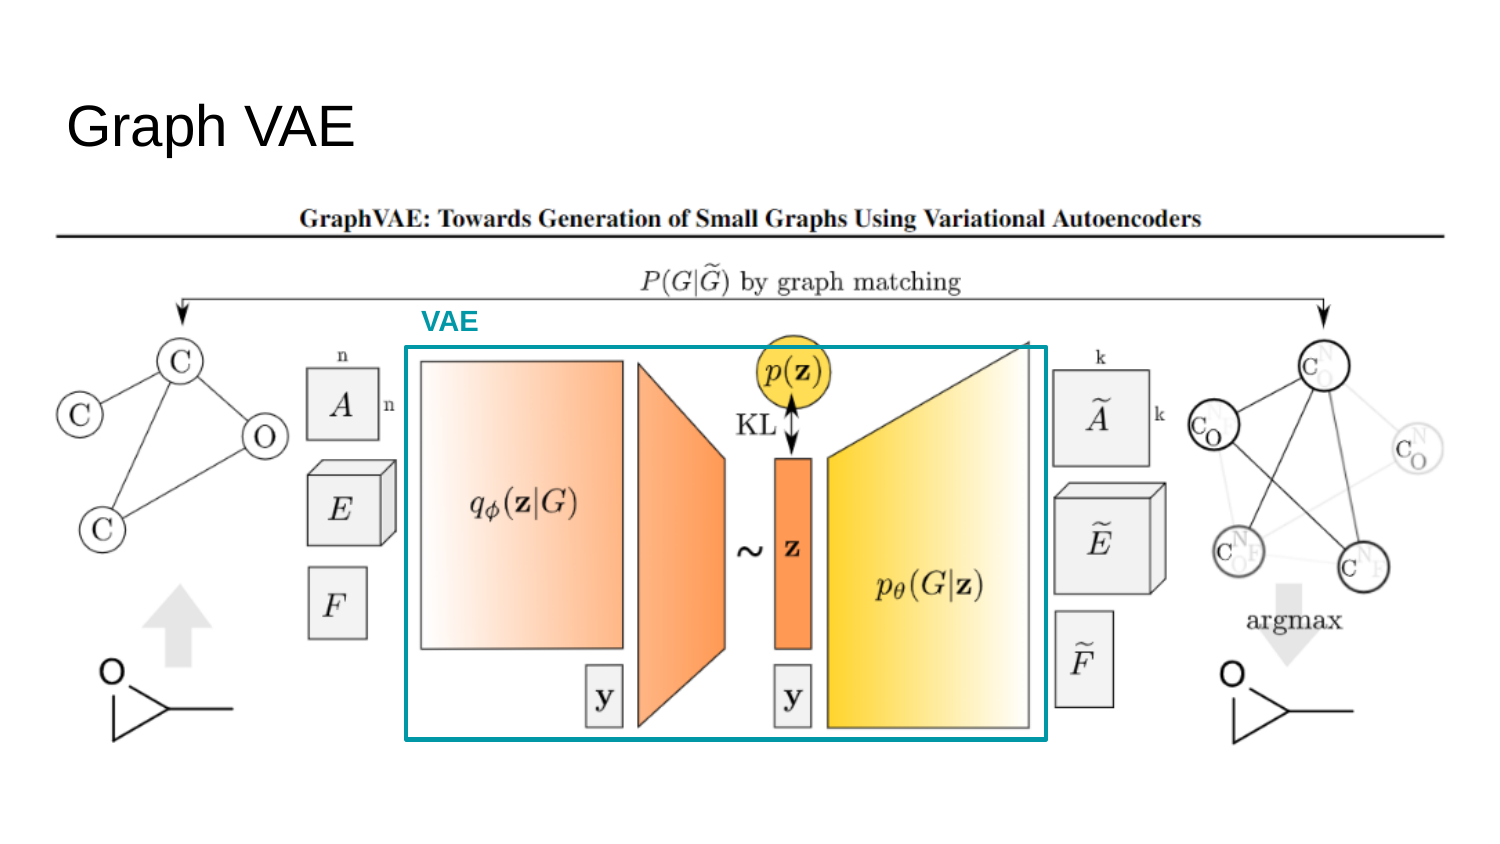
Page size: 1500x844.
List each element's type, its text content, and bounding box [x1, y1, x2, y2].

picture [24, 191, 1476, 791]
title Graph VAE [51, 72, 1449, 167]
